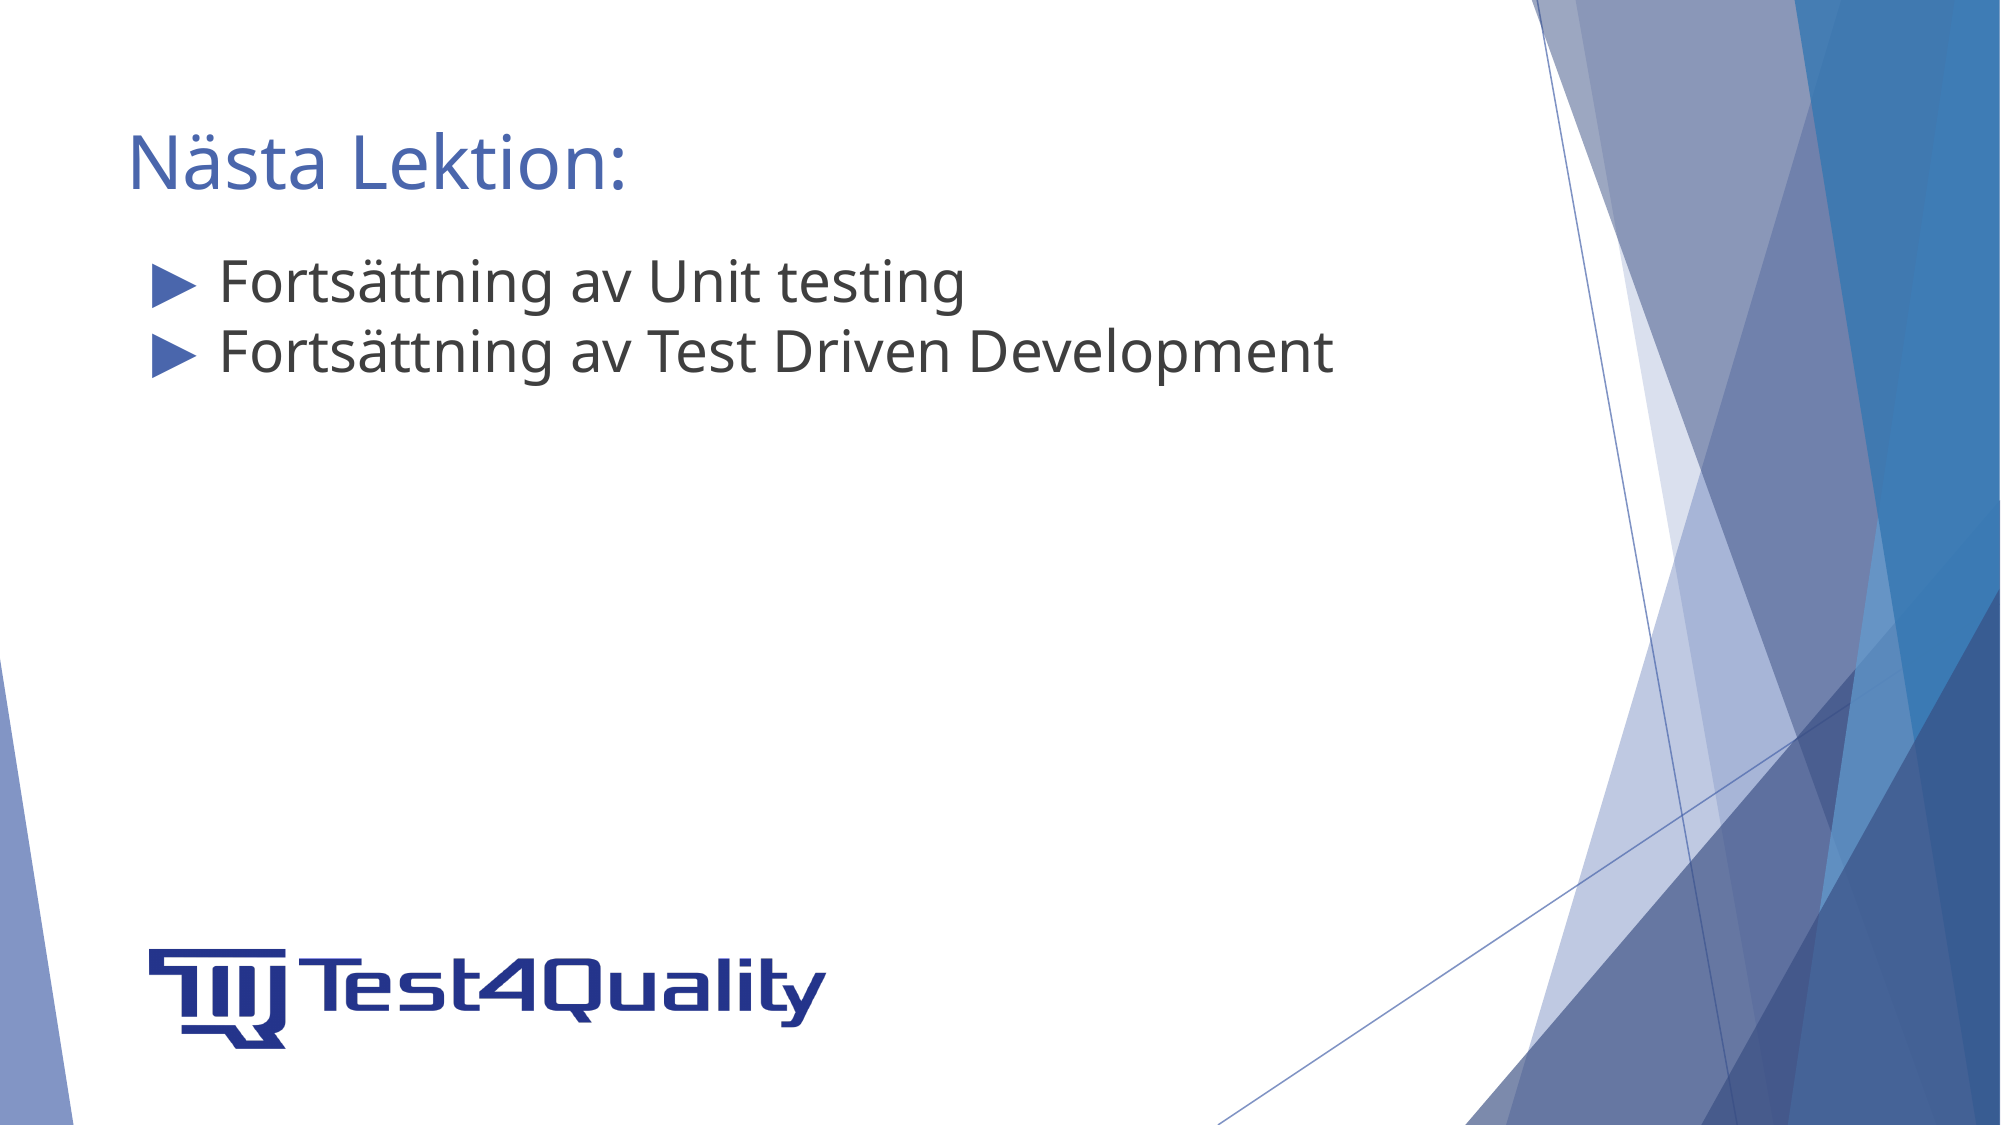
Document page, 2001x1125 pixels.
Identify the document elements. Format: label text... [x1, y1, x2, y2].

list Fortsättning av Unit testing Fortsättning av Test Driven Development [128, 228, 1540, 866]
title Nästa Lektion: [111, 99, 1522, 317]
picture [128, 849, 847, 1125]
